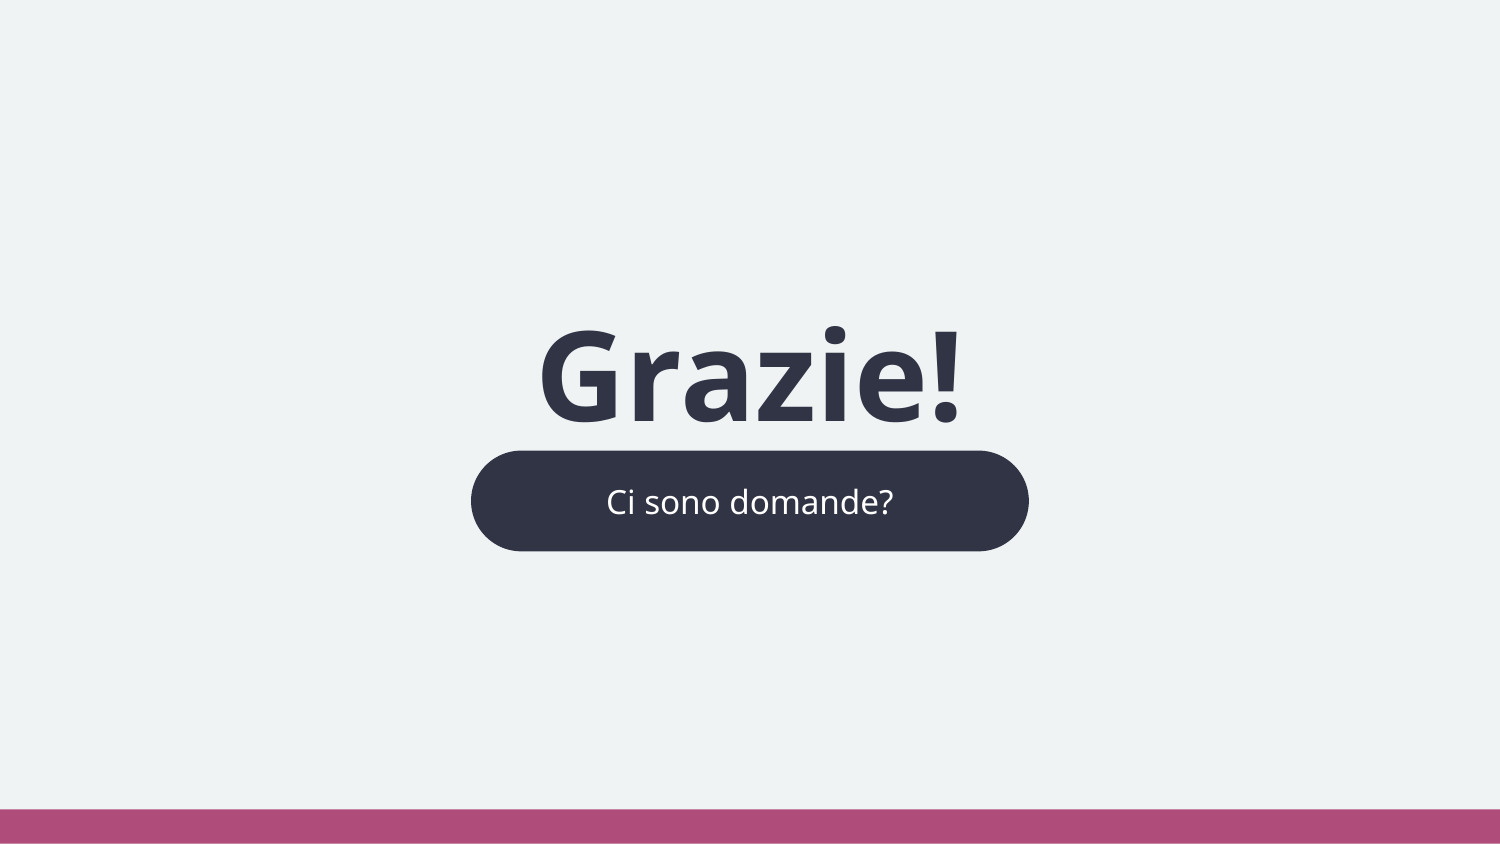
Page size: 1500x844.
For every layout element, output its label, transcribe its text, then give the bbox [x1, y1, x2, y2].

text_box [1017, 468, 1029, 534]
subtitle Ci sono domande? [483, 440, 1017, 563]
title Grazie! [382, 281, 1118, 430]
text_box [471, 468, 483, 534]
